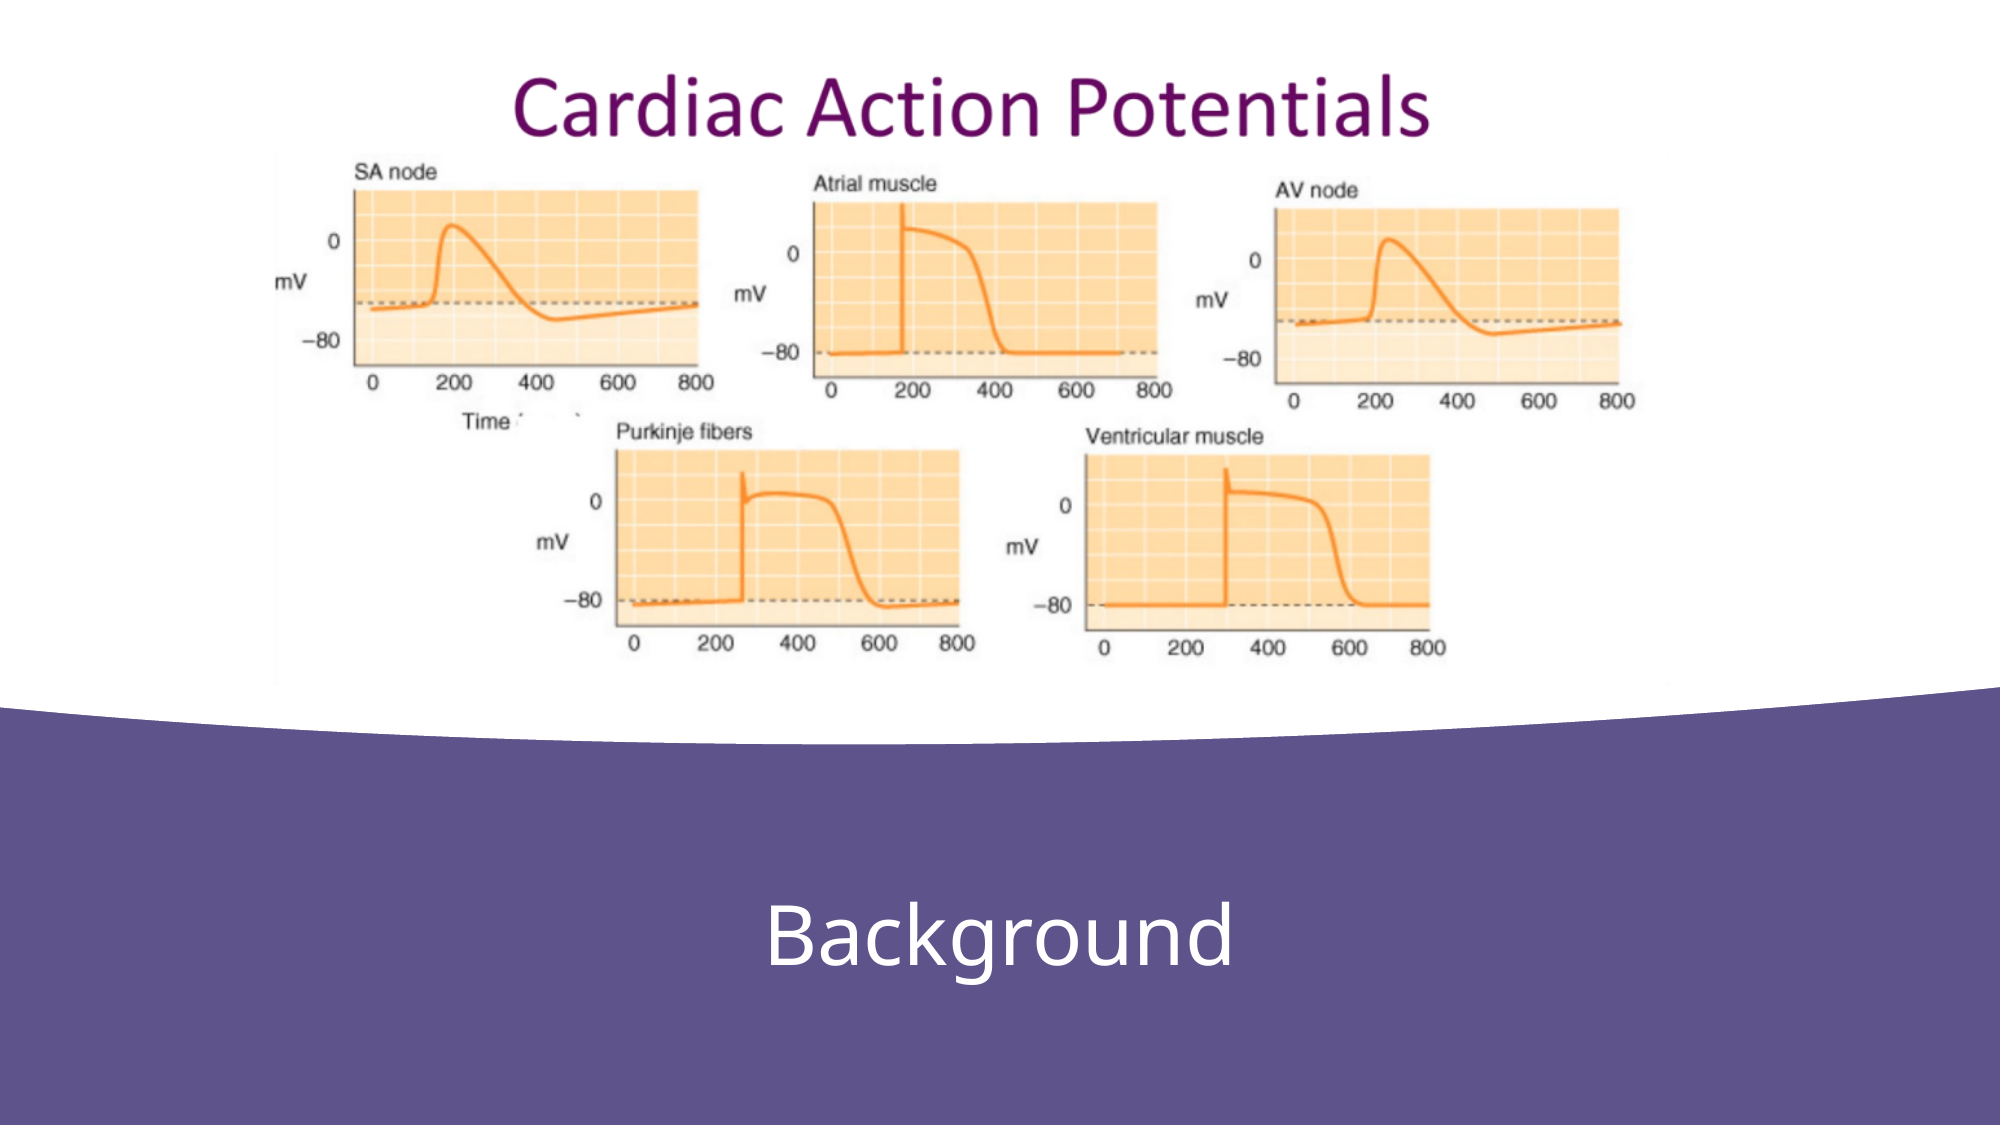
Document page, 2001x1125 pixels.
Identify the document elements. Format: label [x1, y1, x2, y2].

picture [152, 41, 1848, 686]
text_box [0, 0, 1999, 1125]
